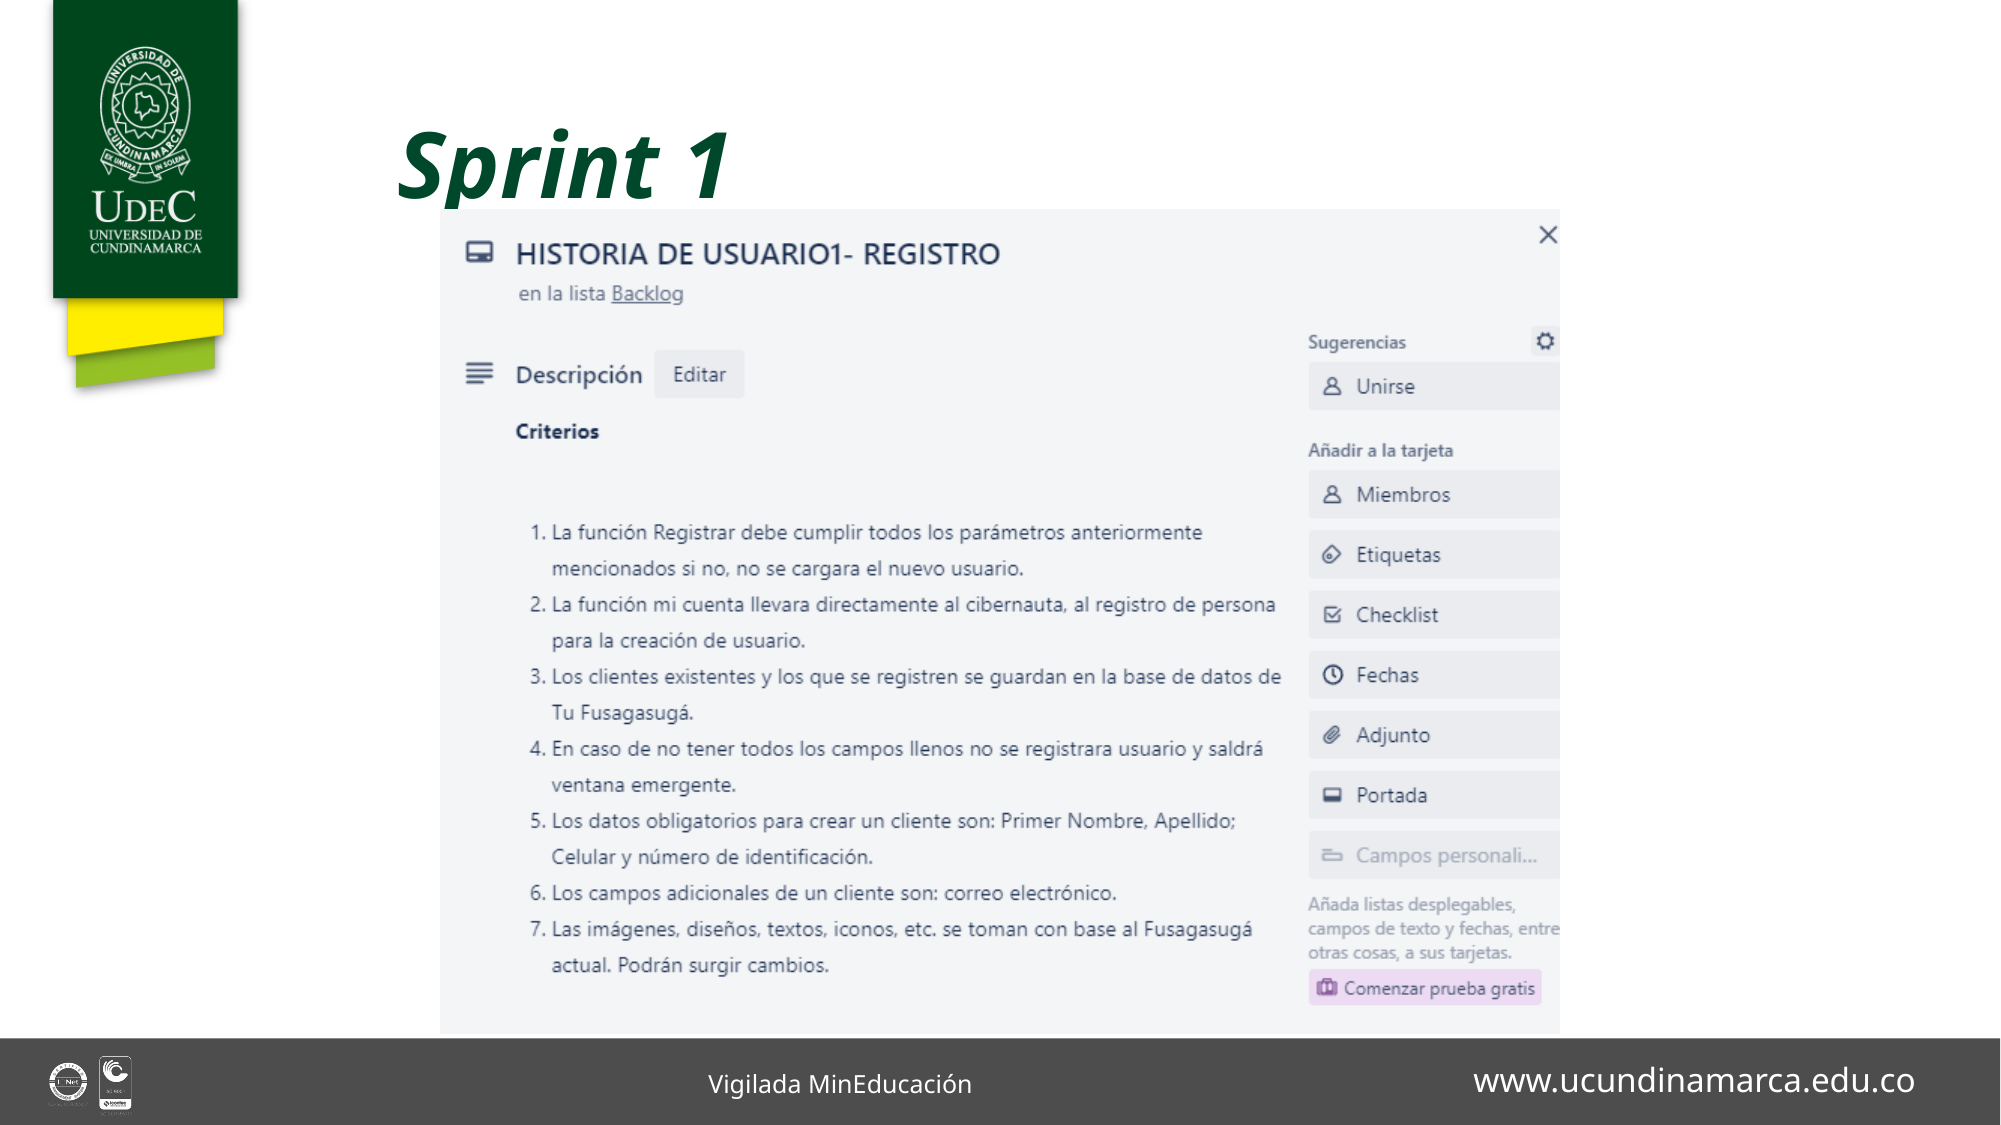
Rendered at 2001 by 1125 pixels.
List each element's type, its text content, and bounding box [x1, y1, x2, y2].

picture [0, 0, 2001, 1125]
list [440, 209, 1560, 1034]
title Sprint 1 [382, 59, 1863, 278]
